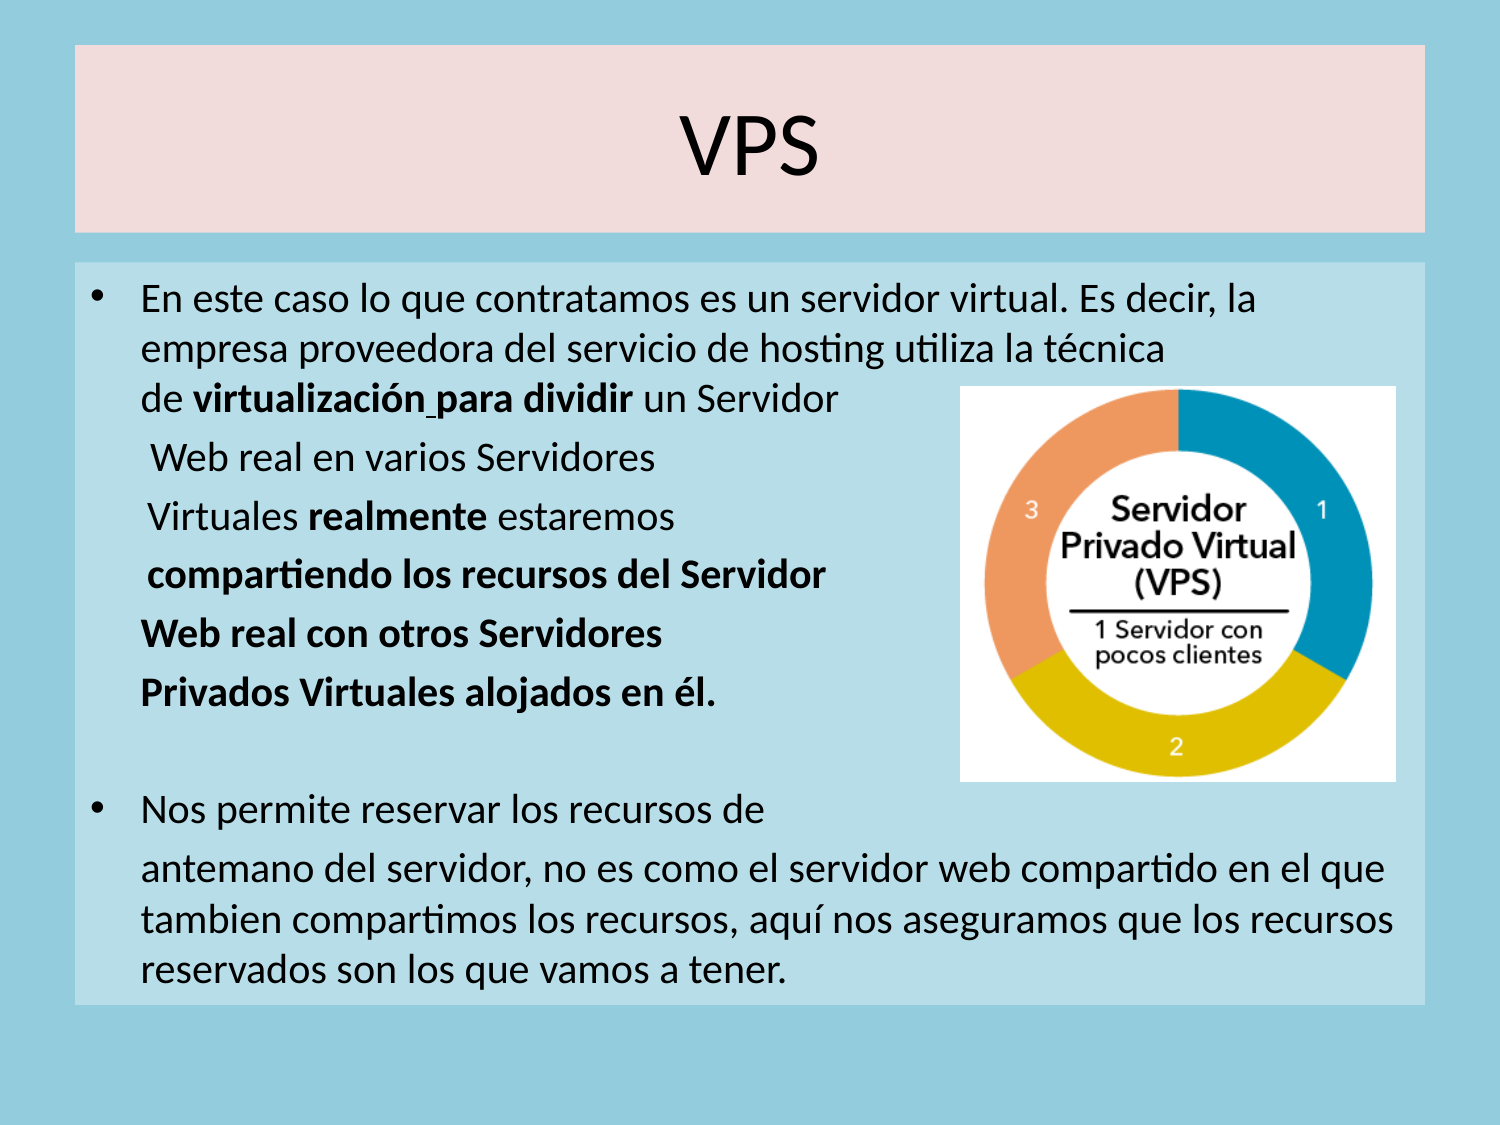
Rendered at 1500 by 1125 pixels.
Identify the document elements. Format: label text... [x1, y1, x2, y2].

picture [960, 386, 1396, 782]
list En este caso lo que contratamos es un servidor virtual. Es decir, la empresa proveedora del servicio de hosting utiliza la técnica de virtualización para dividir un Servidor Web real en varios Servidores Virtuales realmente estaremos compartiendo los recursos del Servidor Web real con otros Servidores Privados Virtuales alojados en él. Nos permite reservar los recursos de antemano del servidor, no es como el servidor web compartido en el que tambien compartimos los recursos, aquí nos aseguramos que los recursos reservados son los que vamos a tener. [75, 262, 1425, 1005]
title VPS [75, 45, 1425, 233]
